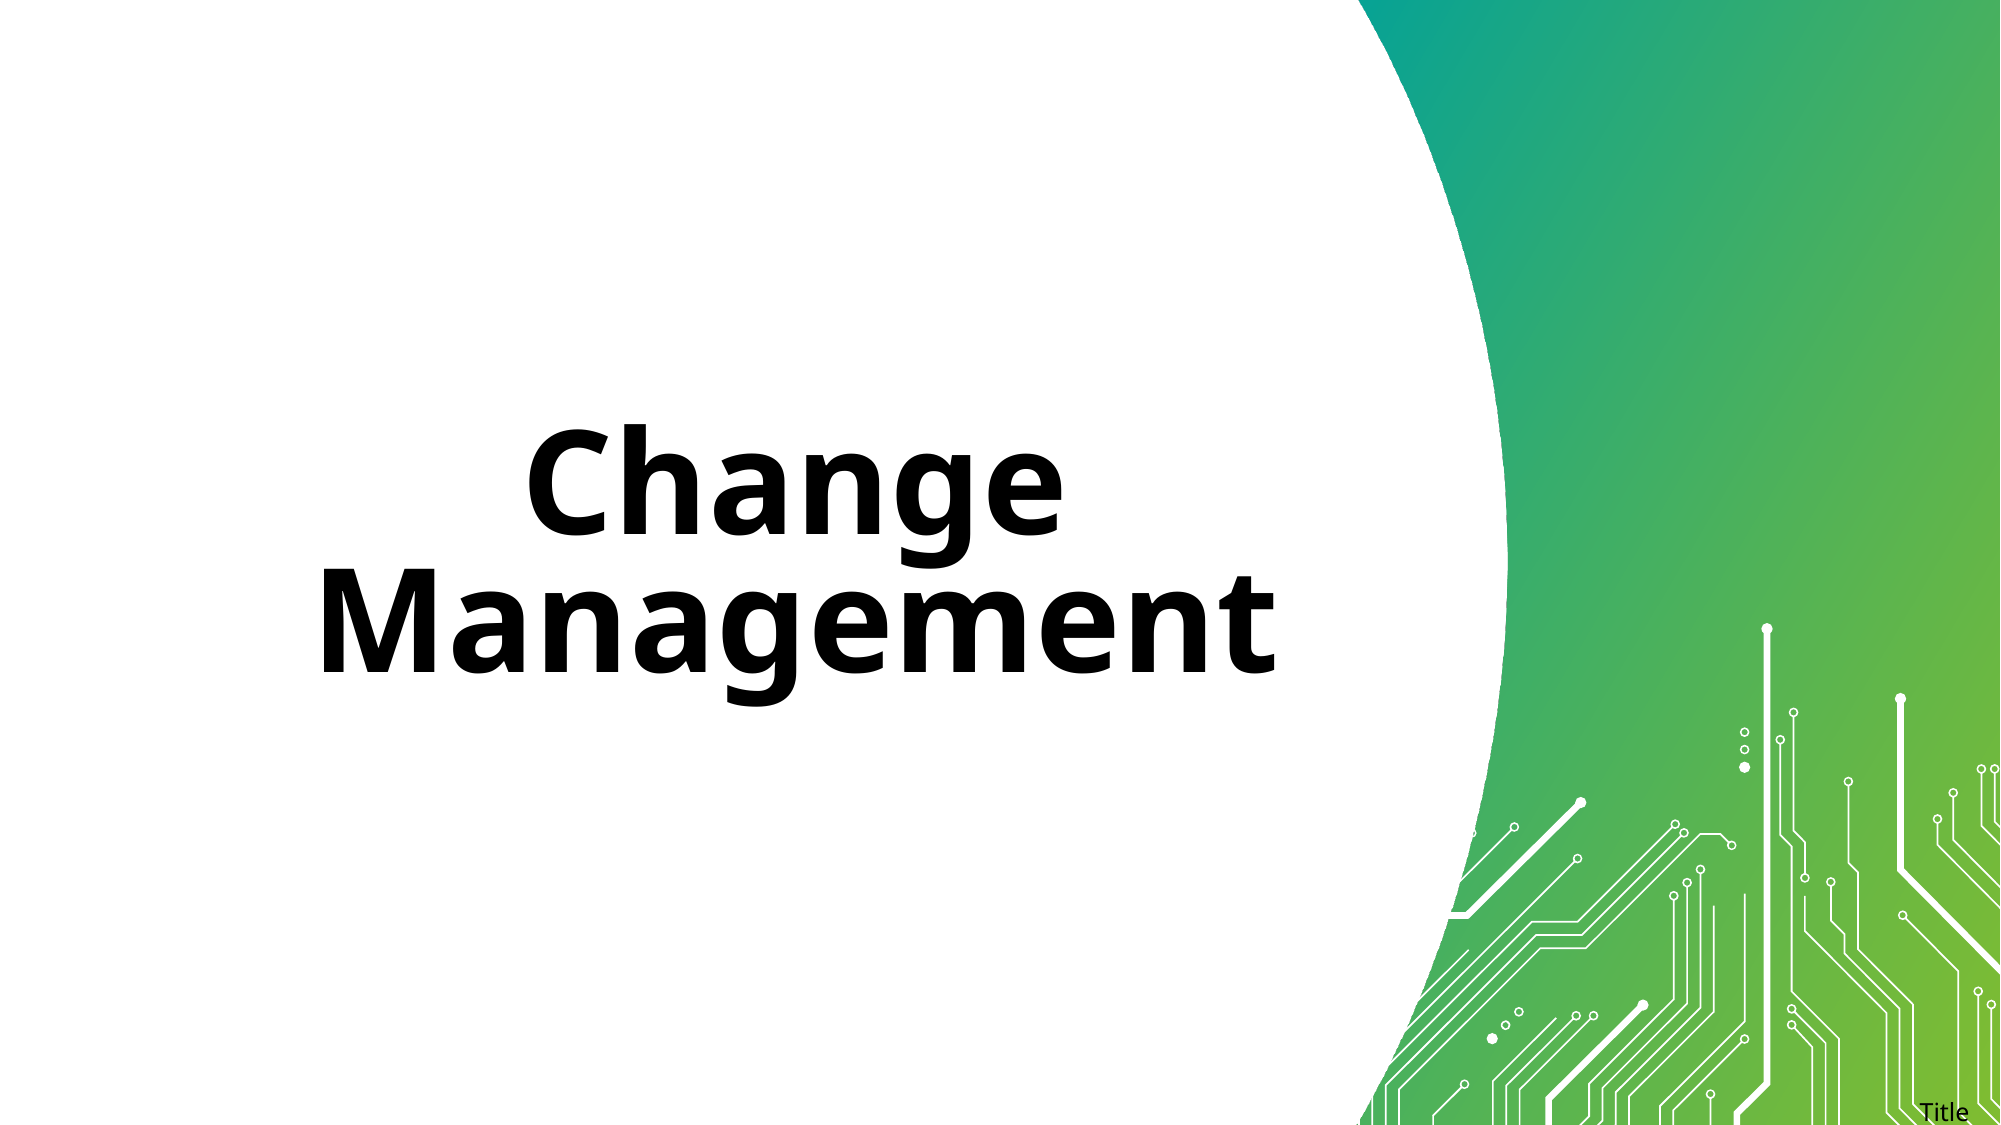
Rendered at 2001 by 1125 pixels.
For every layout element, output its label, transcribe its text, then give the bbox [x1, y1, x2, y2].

picture [1996, 771, 2000, 824]
text_box Change Management [129, 403, 1460, 721]
text_box Title [1889, 1076, 2000, 1125]
picture [1342, 0, 2000, 1125]
